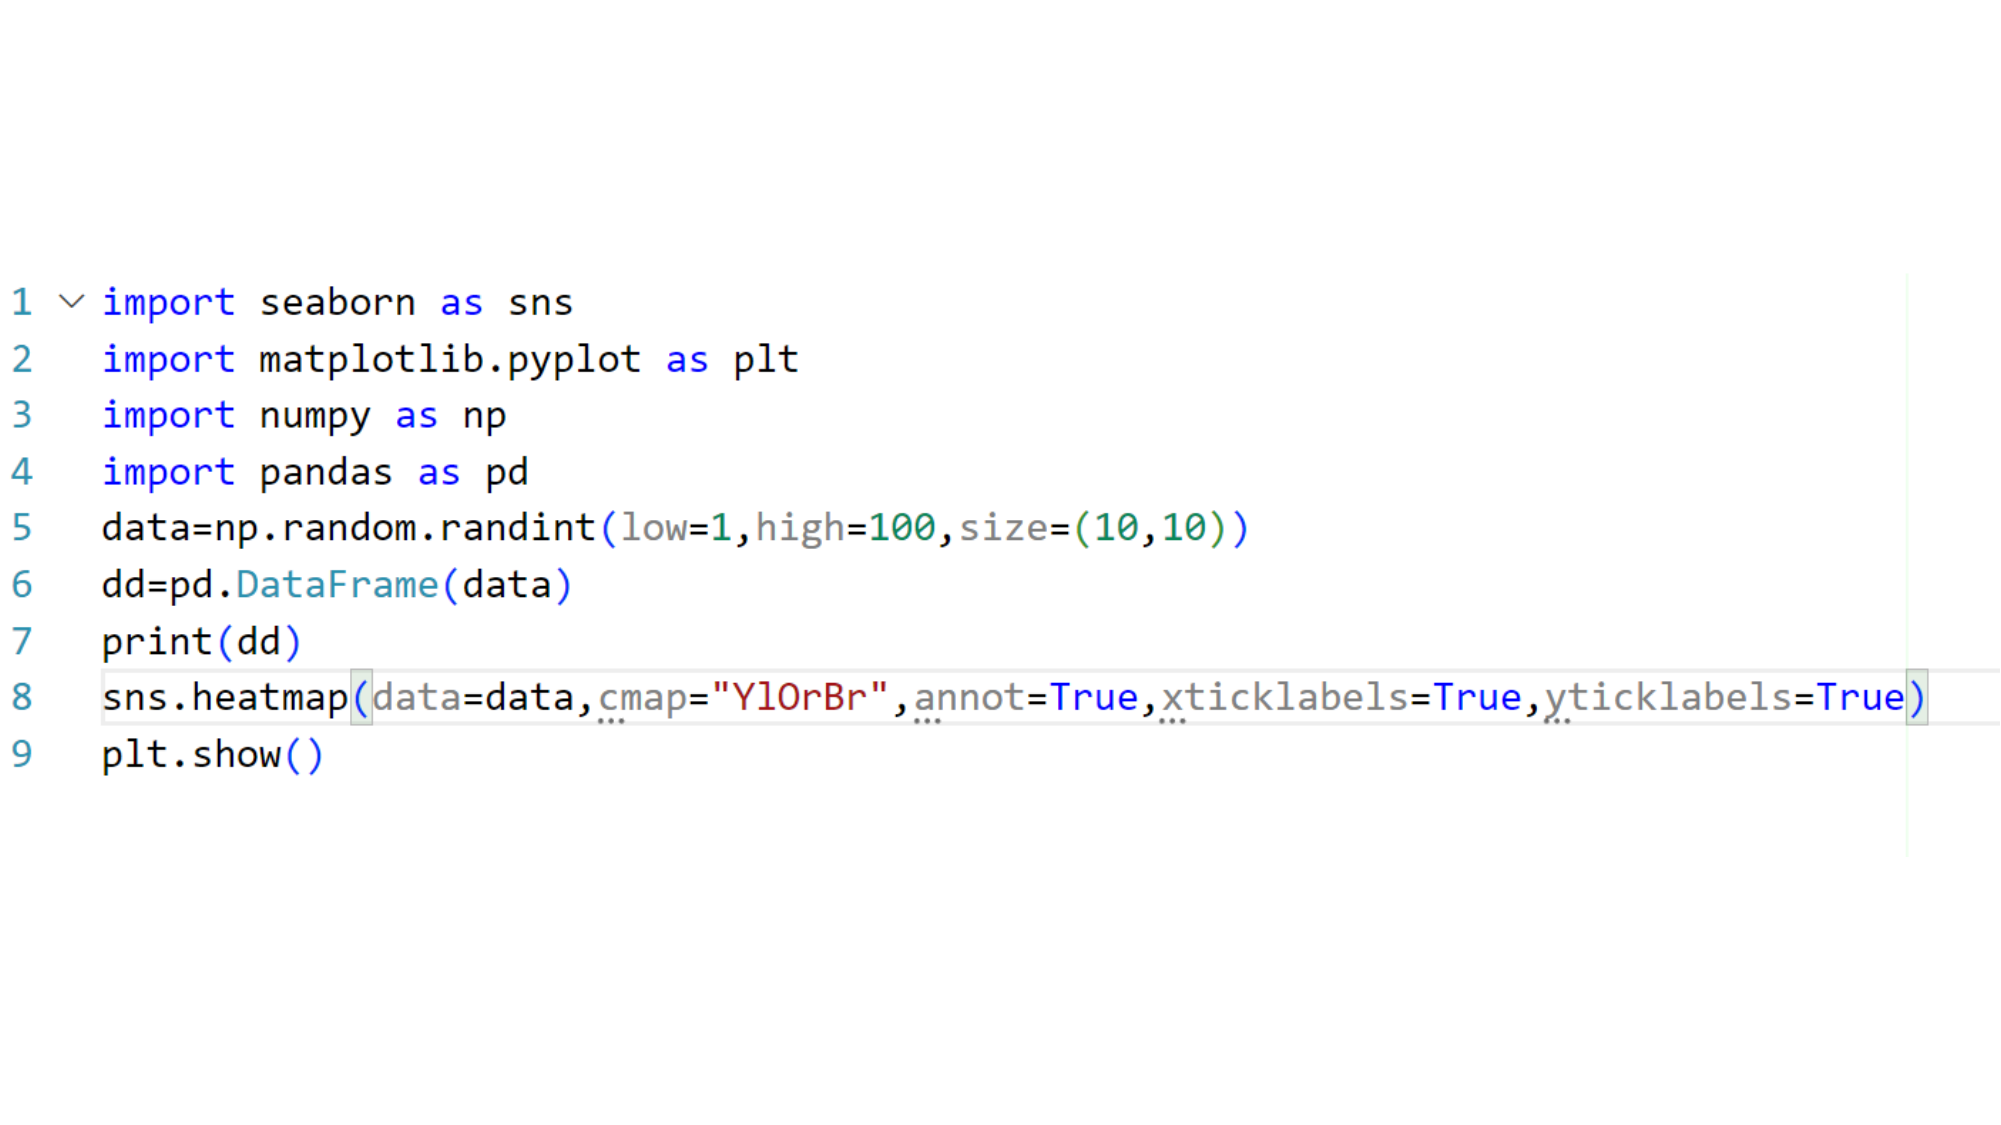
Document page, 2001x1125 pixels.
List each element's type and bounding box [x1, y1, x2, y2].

picture [0, 268, 2000, 857]
